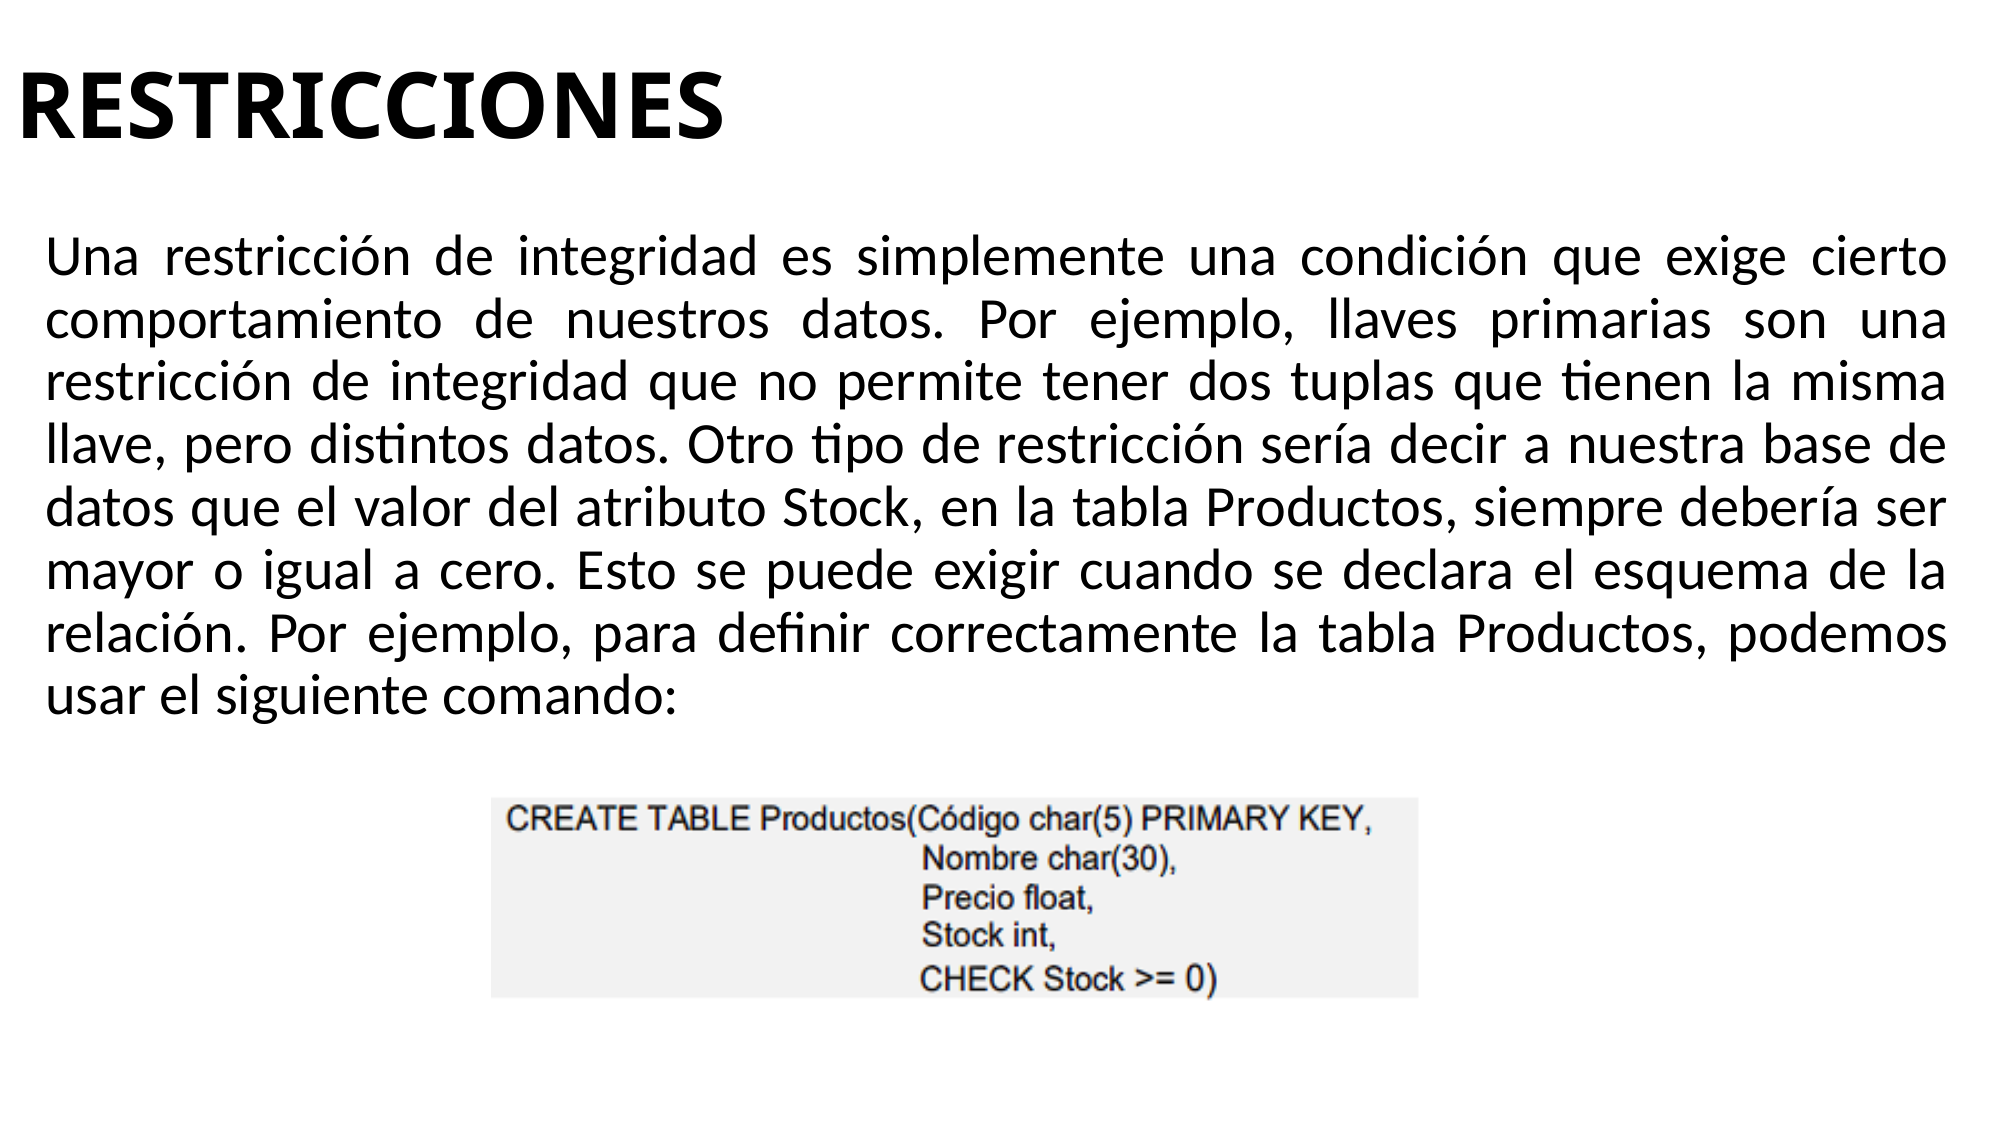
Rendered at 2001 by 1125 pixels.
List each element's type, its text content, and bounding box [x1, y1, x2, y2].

list Una restricción de integridad es simplemente una condición que exige cierto comportamiento de nuestros datos. Por ejemplo, llaves primarias son una restricción de integridad que no permite tener dos tuplas que tienen la misma llave, pero distintos datos. Otro tipo de restricción sería decir a nuestra base de datos que el valor del atributo Stock, en la tabla Productos, siempre debería ser mayor o igual a cero. Esto se puede exigir cuando se declara el esquema de la relación. Por ejemplo, para definir correctamente la tabla Productos, podemos usar el siguiente comando: [30, 217, 1965, 1055]
picture [491, 789, 1430, 1010]
title RESTRICCIONES [0, 0, 1725, 218]
